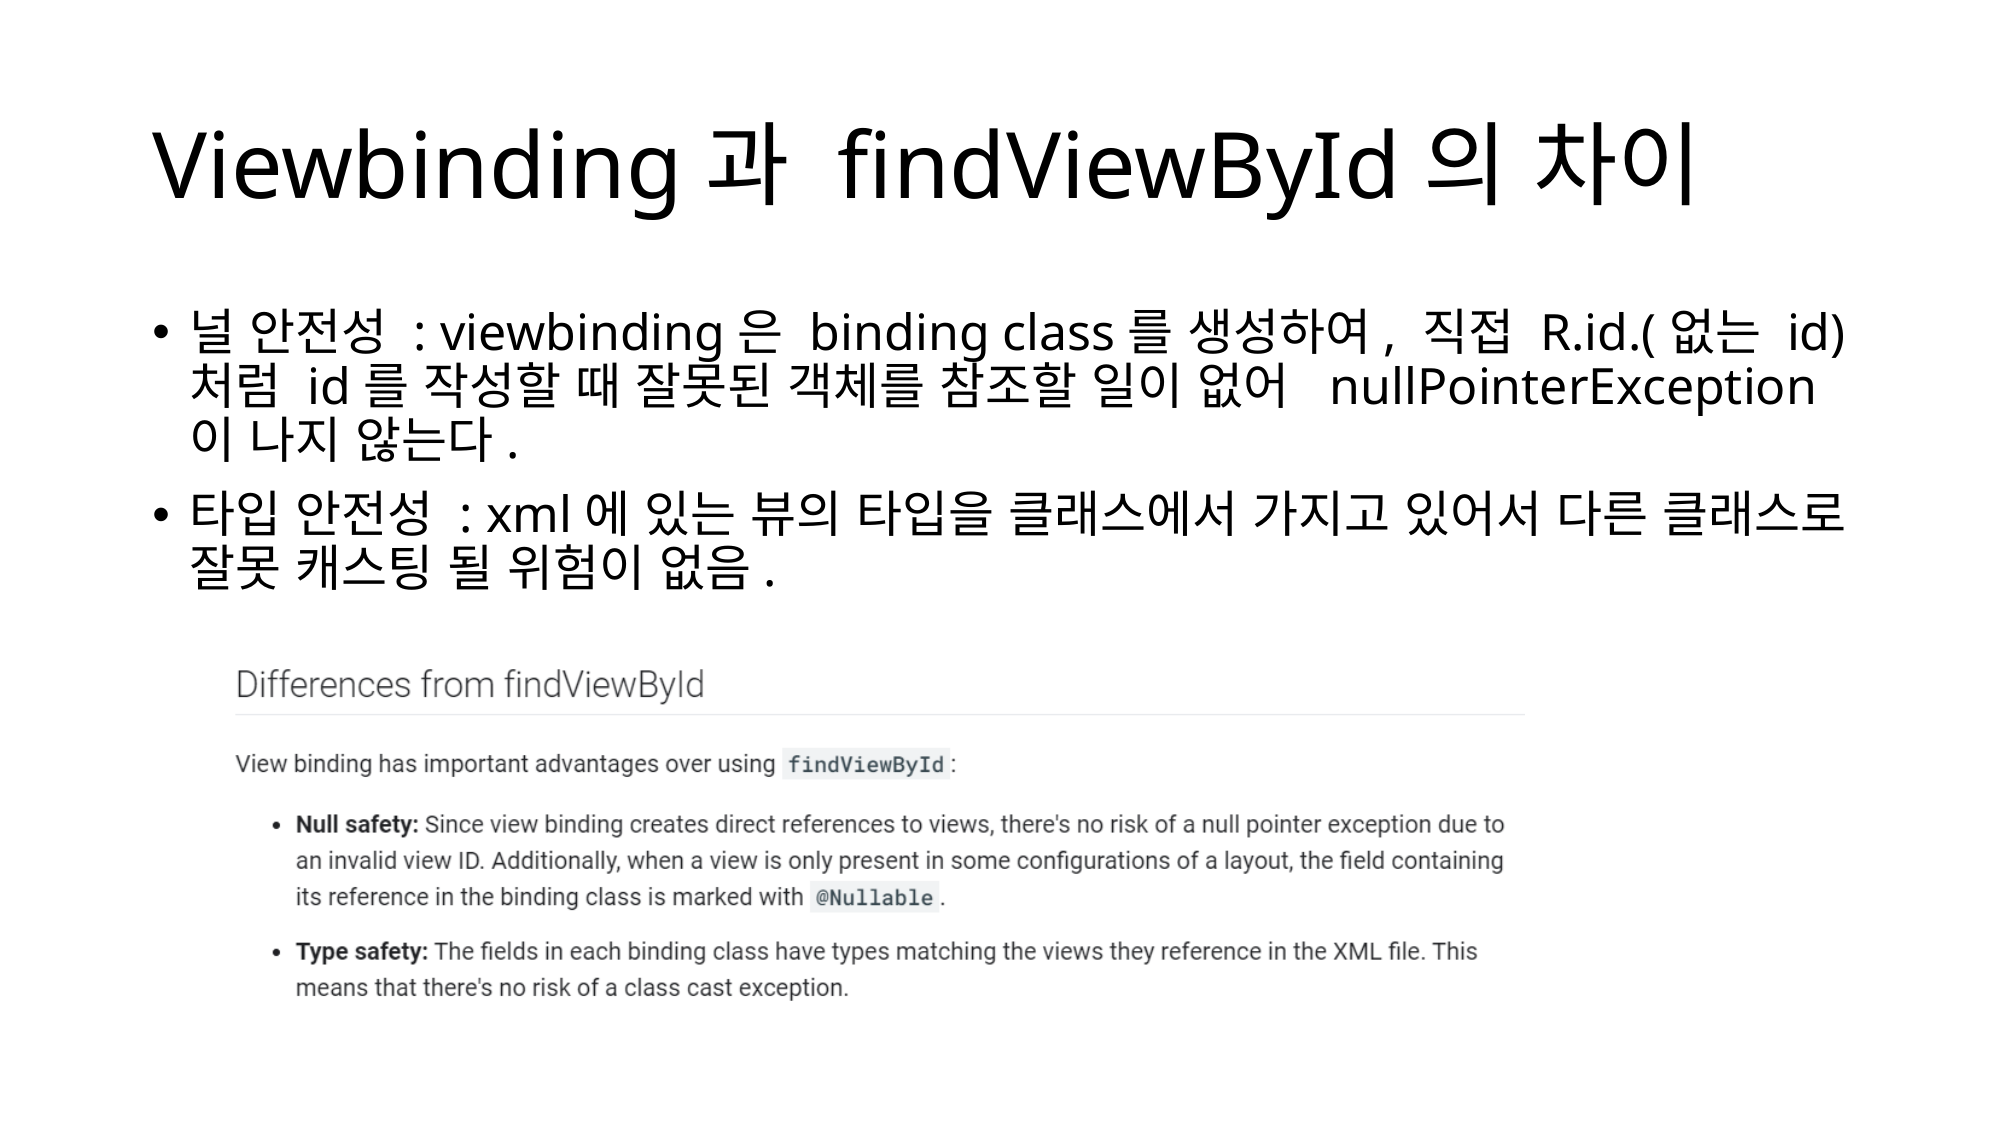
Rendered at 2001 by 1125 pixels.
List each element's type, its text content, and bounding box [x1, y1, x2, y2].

title Viewbinding과 findViewById의 차이 [137, 59, 1863, 278]
picture [233, 656, 1525, 1036]
list 널 안전성 : viewbinding은 binding class를 생성하여, 직접 R.id.(없는 id) 처럼 id를 작성할 때 잘못된 객체를 참조할 일이 없어 nullPointerException이 나지 않는다. 타입 안전성 : xml에 있는 뷰의 타입을 클래스에서 가지고 있어서 다른 클래스로 잘못 캐스팅 될 위험이 없음. [137, 299, 1863, 1014]
